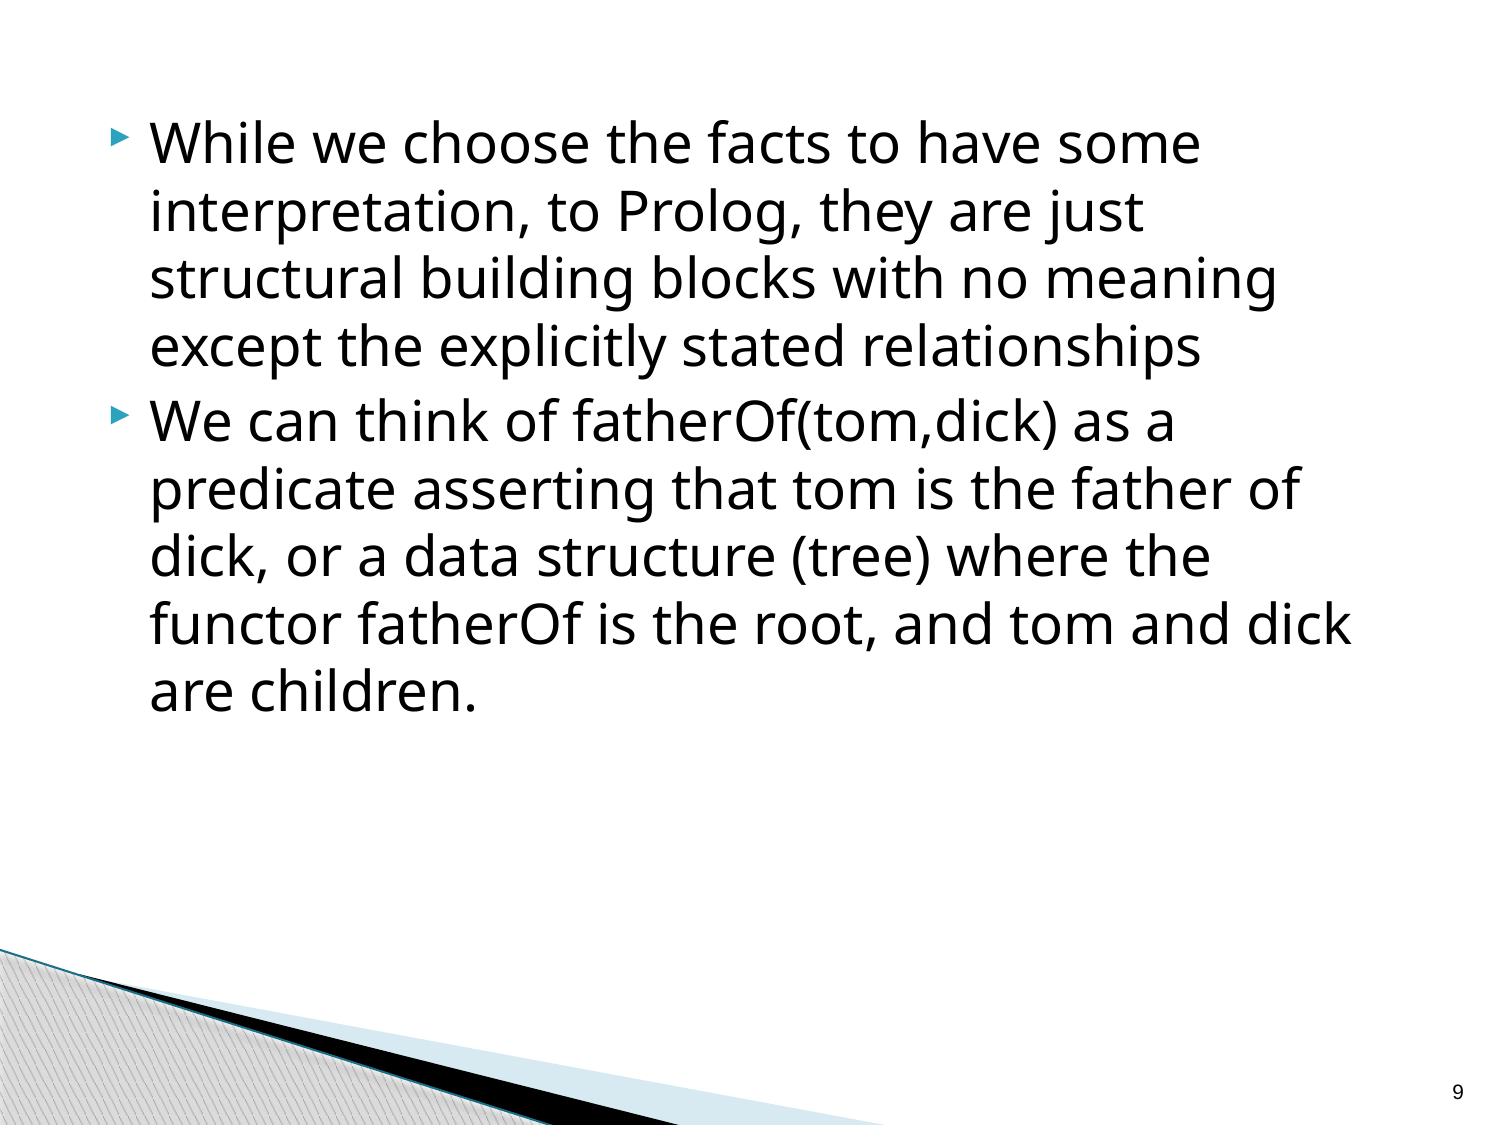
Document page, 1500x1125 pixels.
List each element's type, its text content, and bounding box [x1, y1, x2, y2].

slide_number 9 [1418, 1051, 1479, 1112]
list While we choose the facts to have some interpretation, to Prolog, they are just structural building blocks with no meaning except the explicitly stated relationships We can think of fatherOf(tom,dick) as a predicate asserting that tom is the father of dick, or a data structure (tree) where the functor fatherOf is the root, and tom and dick are children. [75, 99, 1425, 1005]
